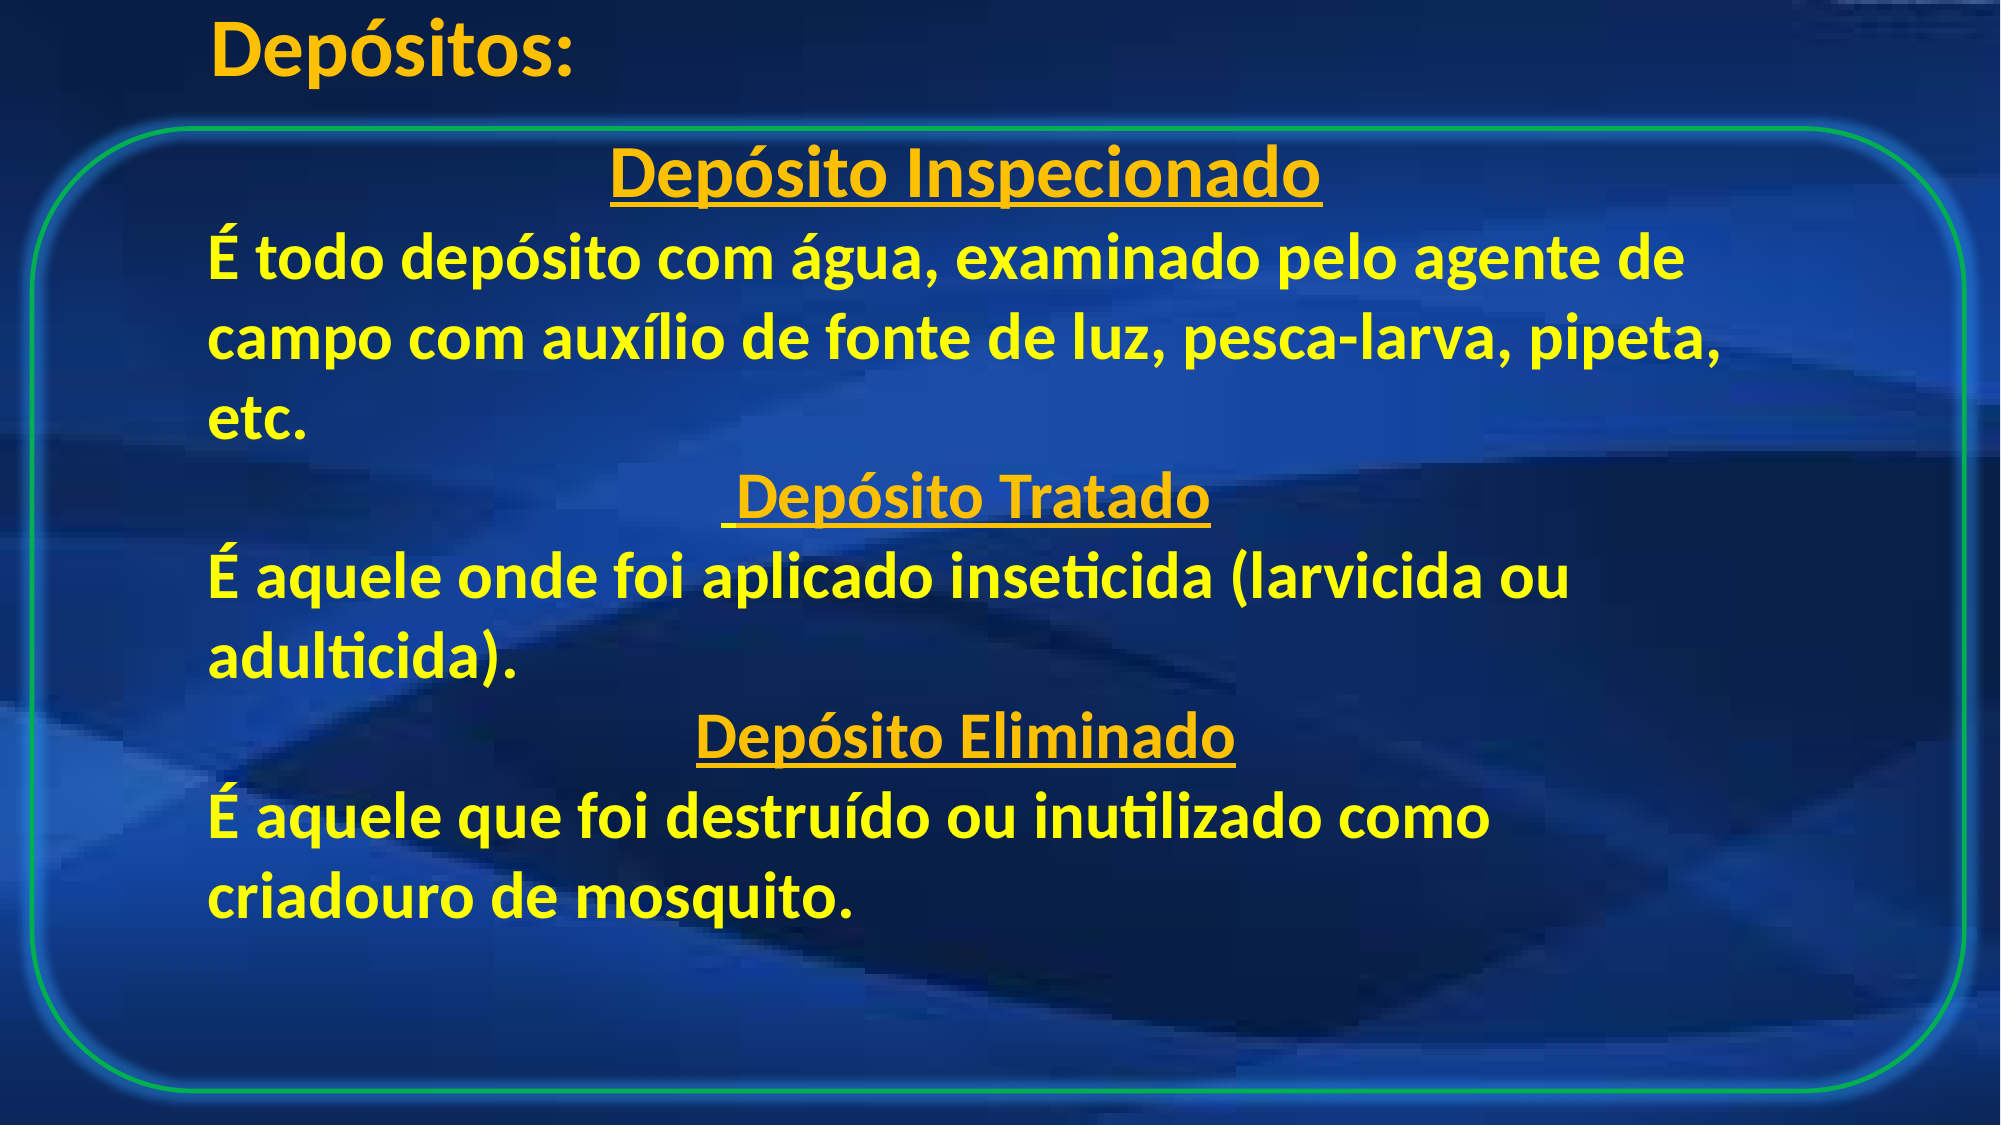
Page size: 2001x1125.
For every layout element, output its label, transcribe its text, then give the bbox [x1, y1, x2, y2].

text_box Depósitos: [195, 0, 592, 101]
text_box [31, 127, 1966, 1093]
picture [0, 0, 2001, 1125]
